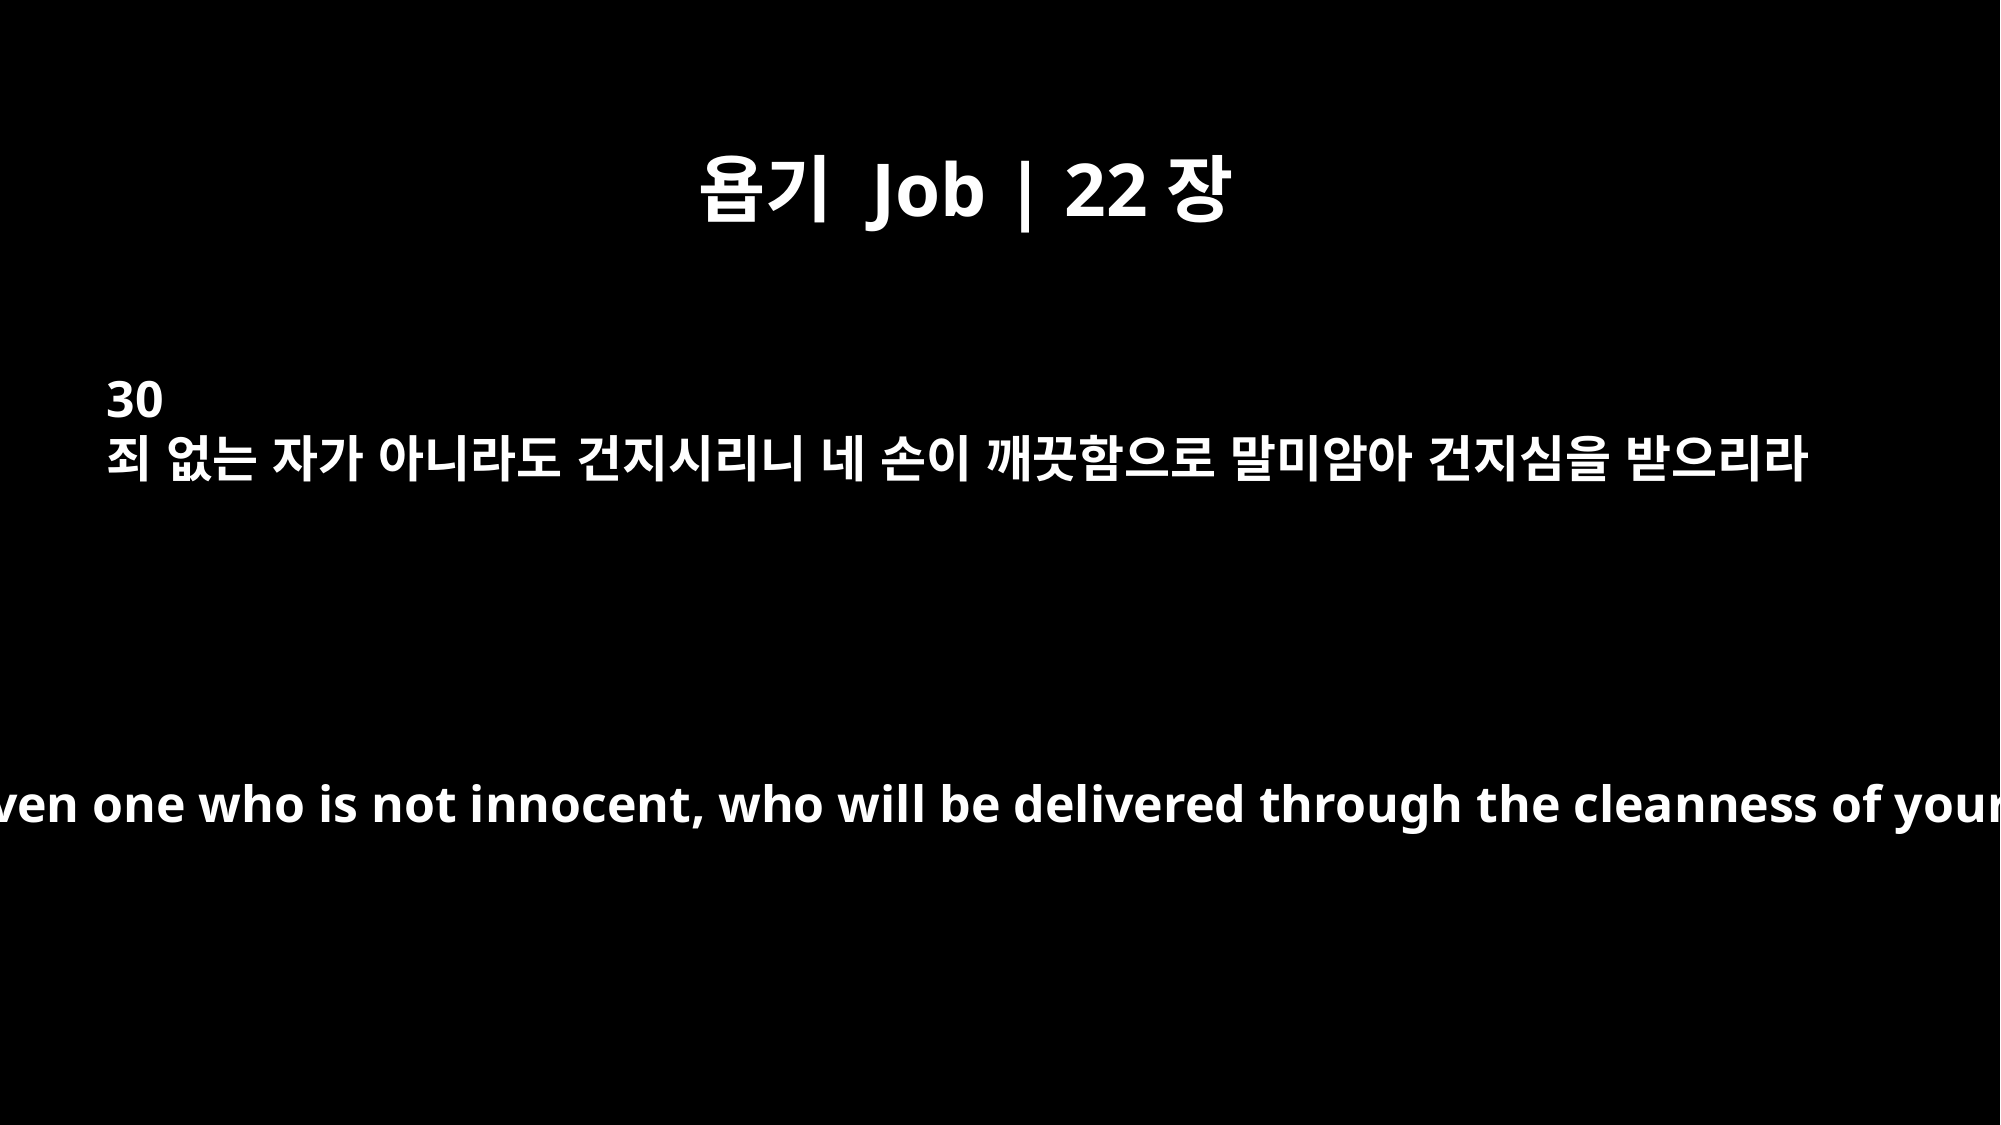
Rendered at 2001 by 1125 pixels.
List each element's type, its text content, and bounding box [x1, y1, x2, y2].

text_box 욥기 Job | 22장 [683, 136, 1249, 239]
text_box 30 죄 없는 자가 아니라도 건지시리니 네 손이 깨끗함으로 말미암아 건지심을 받으리라 [91, 359, 1826, 495]
text_box He will deliver even one who is not innocent, who will be delivered through the cleanness of your hands." [0, 764, 2000, 840]
